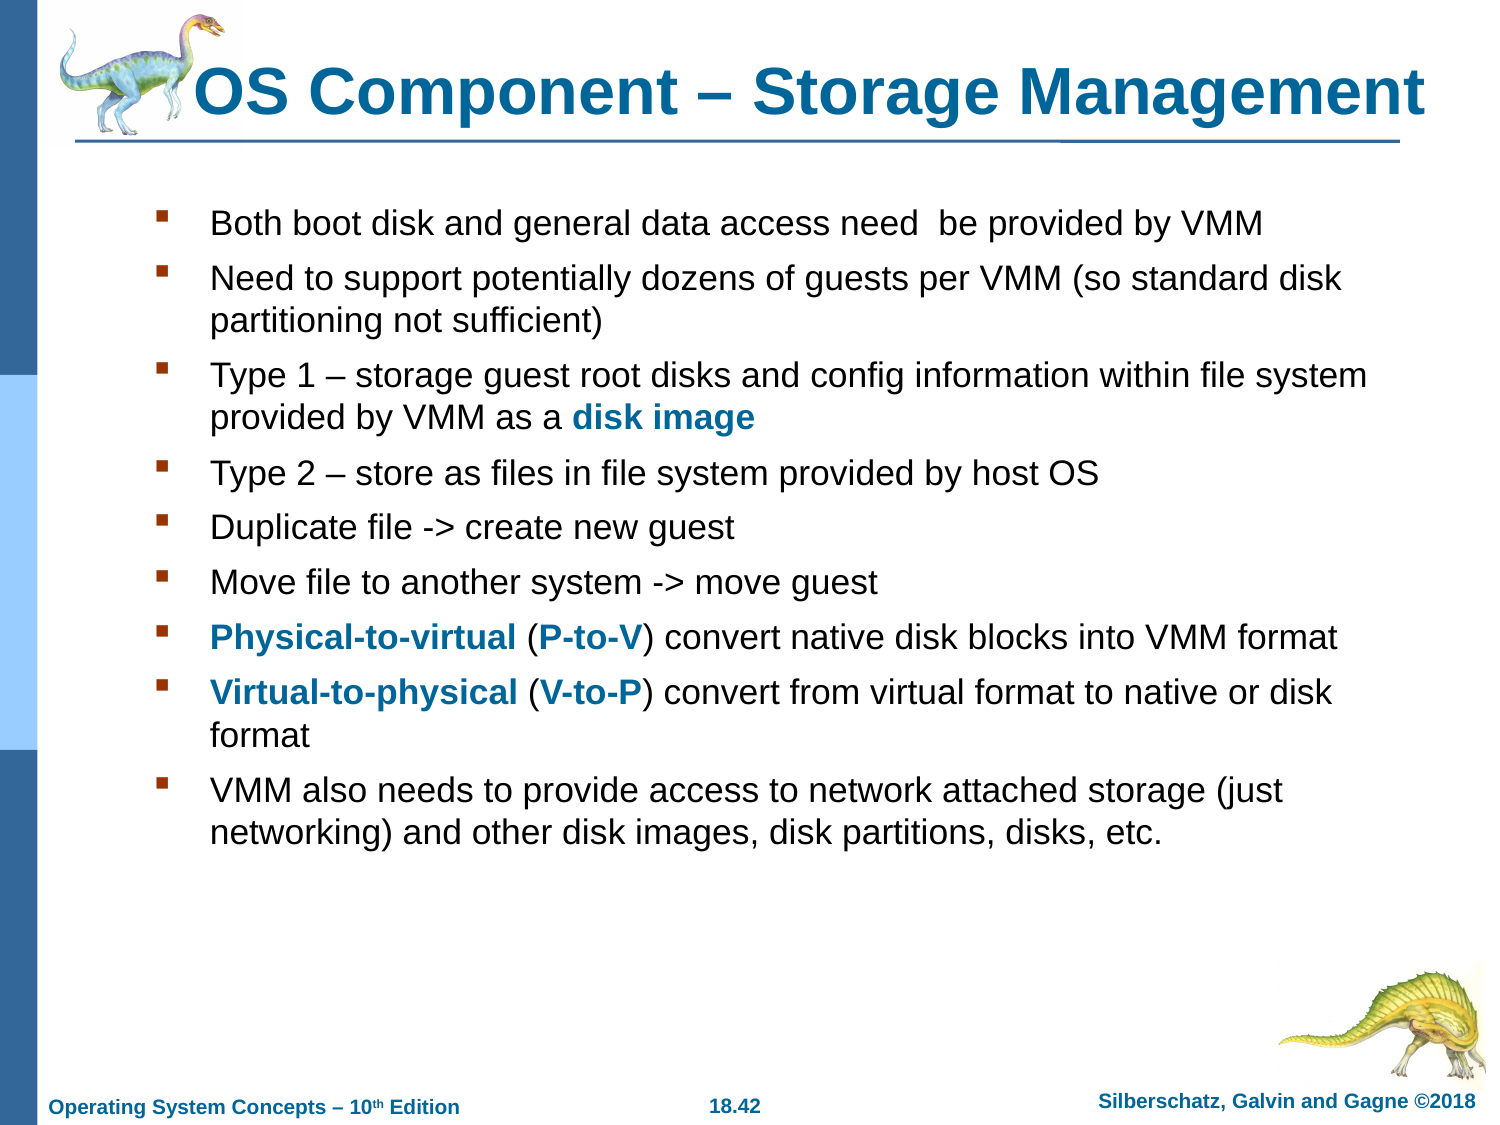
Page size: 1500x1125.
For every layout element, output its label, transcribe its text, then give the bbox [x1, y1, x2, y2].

title OS Component – Storage Management [154, 40, 1466, 136]
picture [46, 0, 243, 149]
list Both boot disk and general data access need be provided by VMM Need to support potentially dozens of guests per VMM (so standard disk partitioning not sufficient) Type 1 – storage guest root disks and config information within file system provided by VMM as a disk image Type 2 – store as files in file system provided by host OS Duplicate file -> create new guest Move file to another system -> move guest Physical-to-virtual (P-to-V) convert native disk blocks into VMM format Virtual-to-physical (V-to-P) convert from virtual format to native or disk format VMM also needs to provide access to network attached storage (just networking) and other disk images, disk partitions, disks, etc. [138, 192, 1407, 985]
picture [1275, 959, 1486, 1090]
